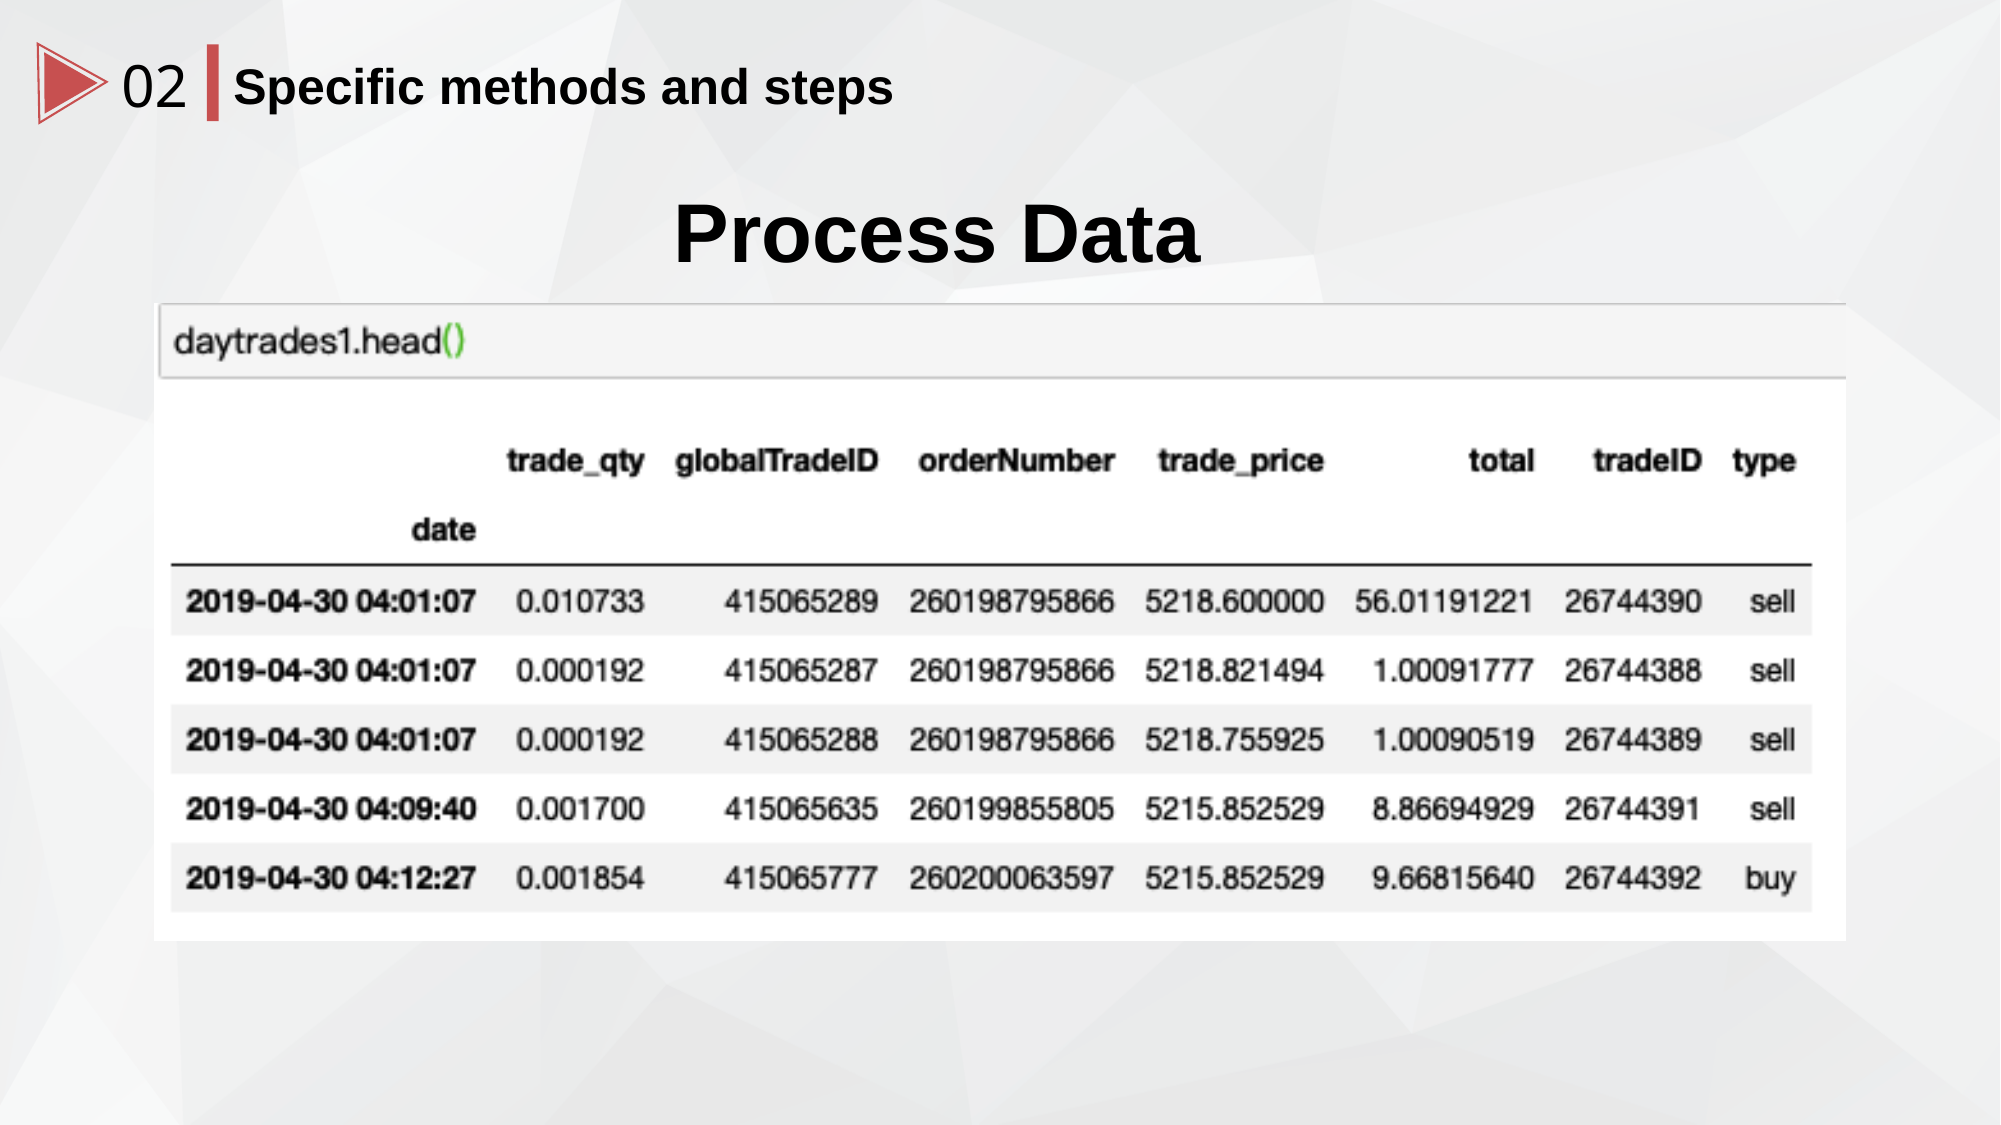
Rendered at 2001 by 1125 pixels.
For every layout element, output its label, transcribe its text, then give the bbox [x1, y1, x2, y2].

text_box Process Data [659, 121, 1341, 287]
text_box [28, 42, 108, 120]
picture [0, 0, 2000, 1125]
text_box 02 [106, 41, 219, 127]
text_box Specific methods and steps [218, 47, 1261, 122]
